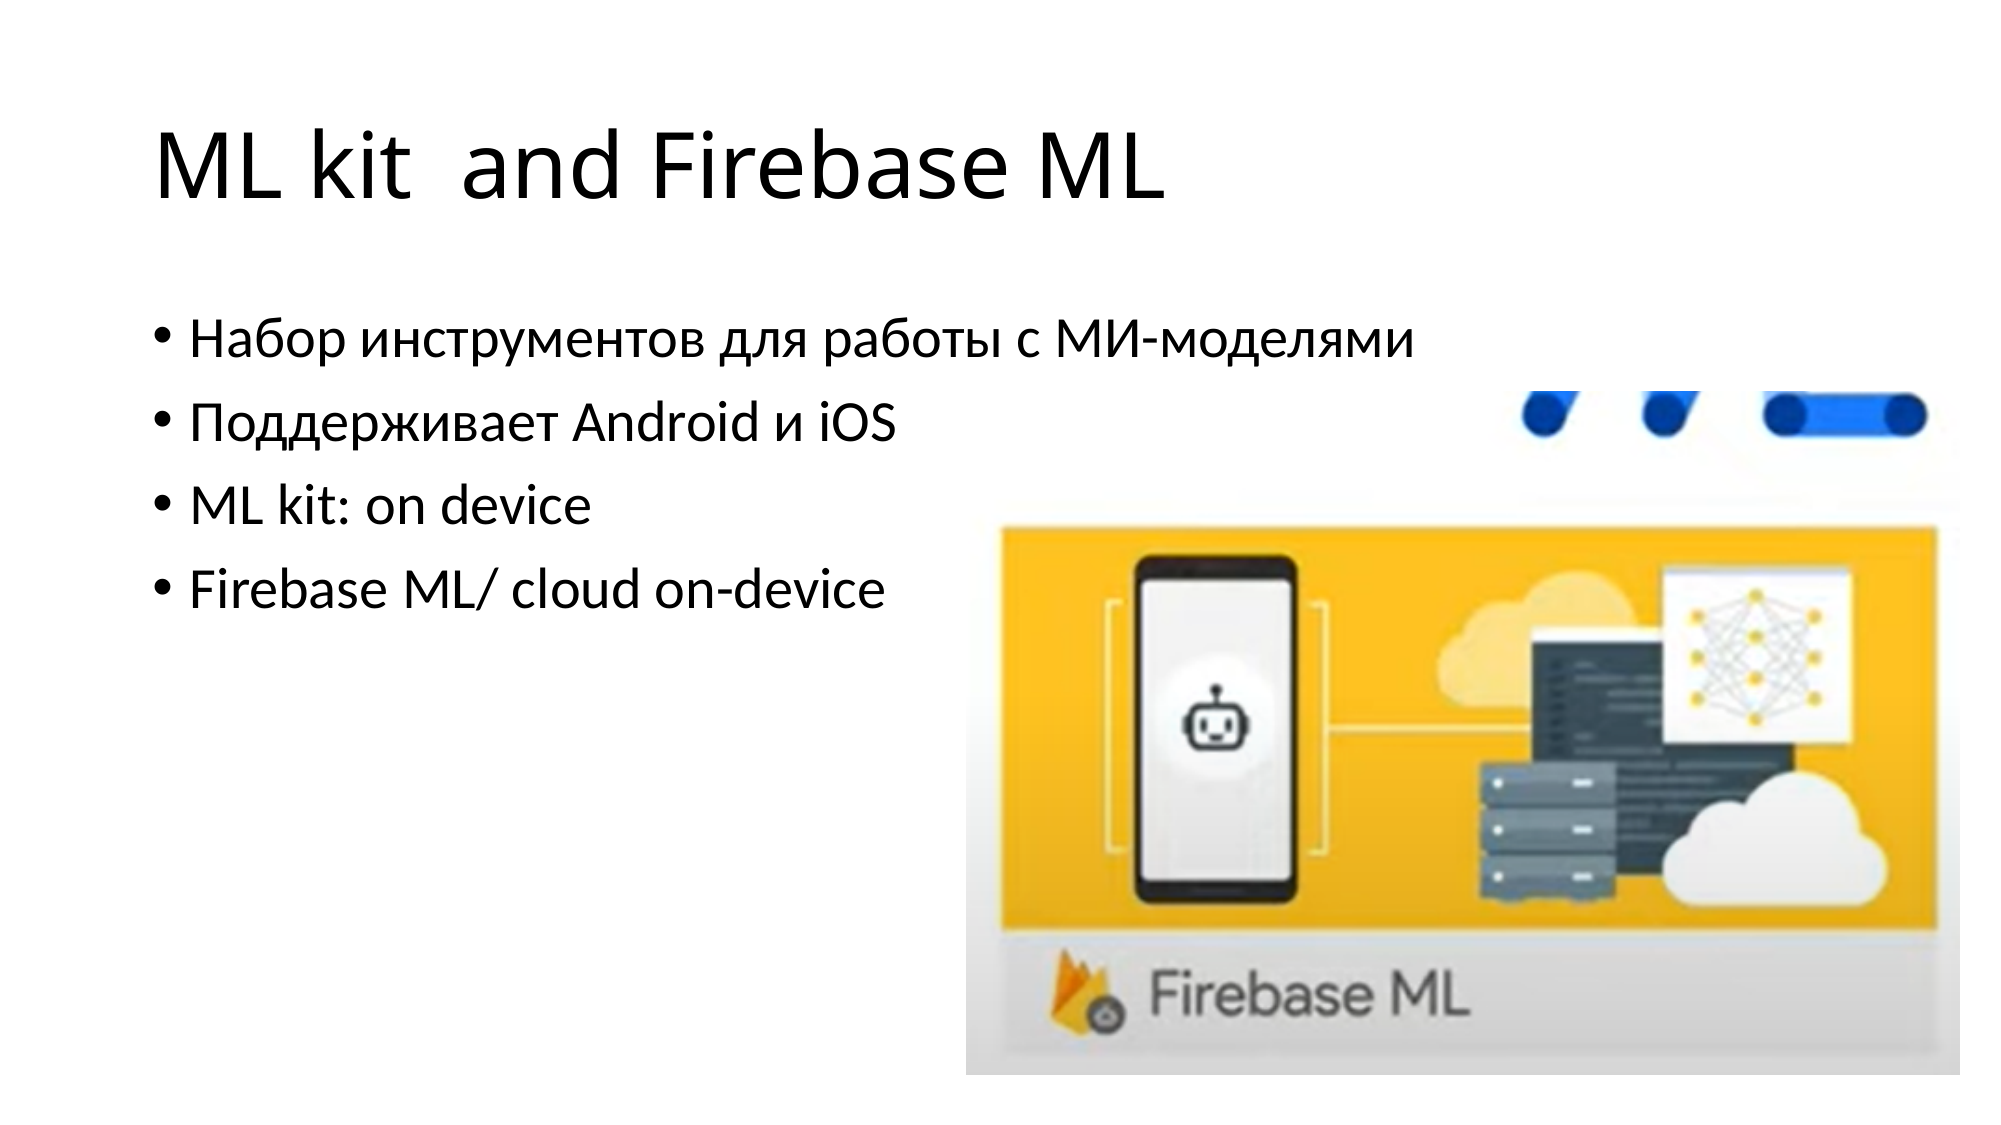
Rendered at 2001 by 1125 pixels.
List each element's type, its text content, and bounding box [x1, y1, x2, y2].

list Набор инструментов для работы с МИ-моделями Поддерживает Android и iOS ML kit: on device Firebase ML/ cloud on-device [137, 299, 1863, 1014]
picture [966, 391, 1960, 1075]
title ML kit and Firebase ML [137, 59, 1863, 278]
